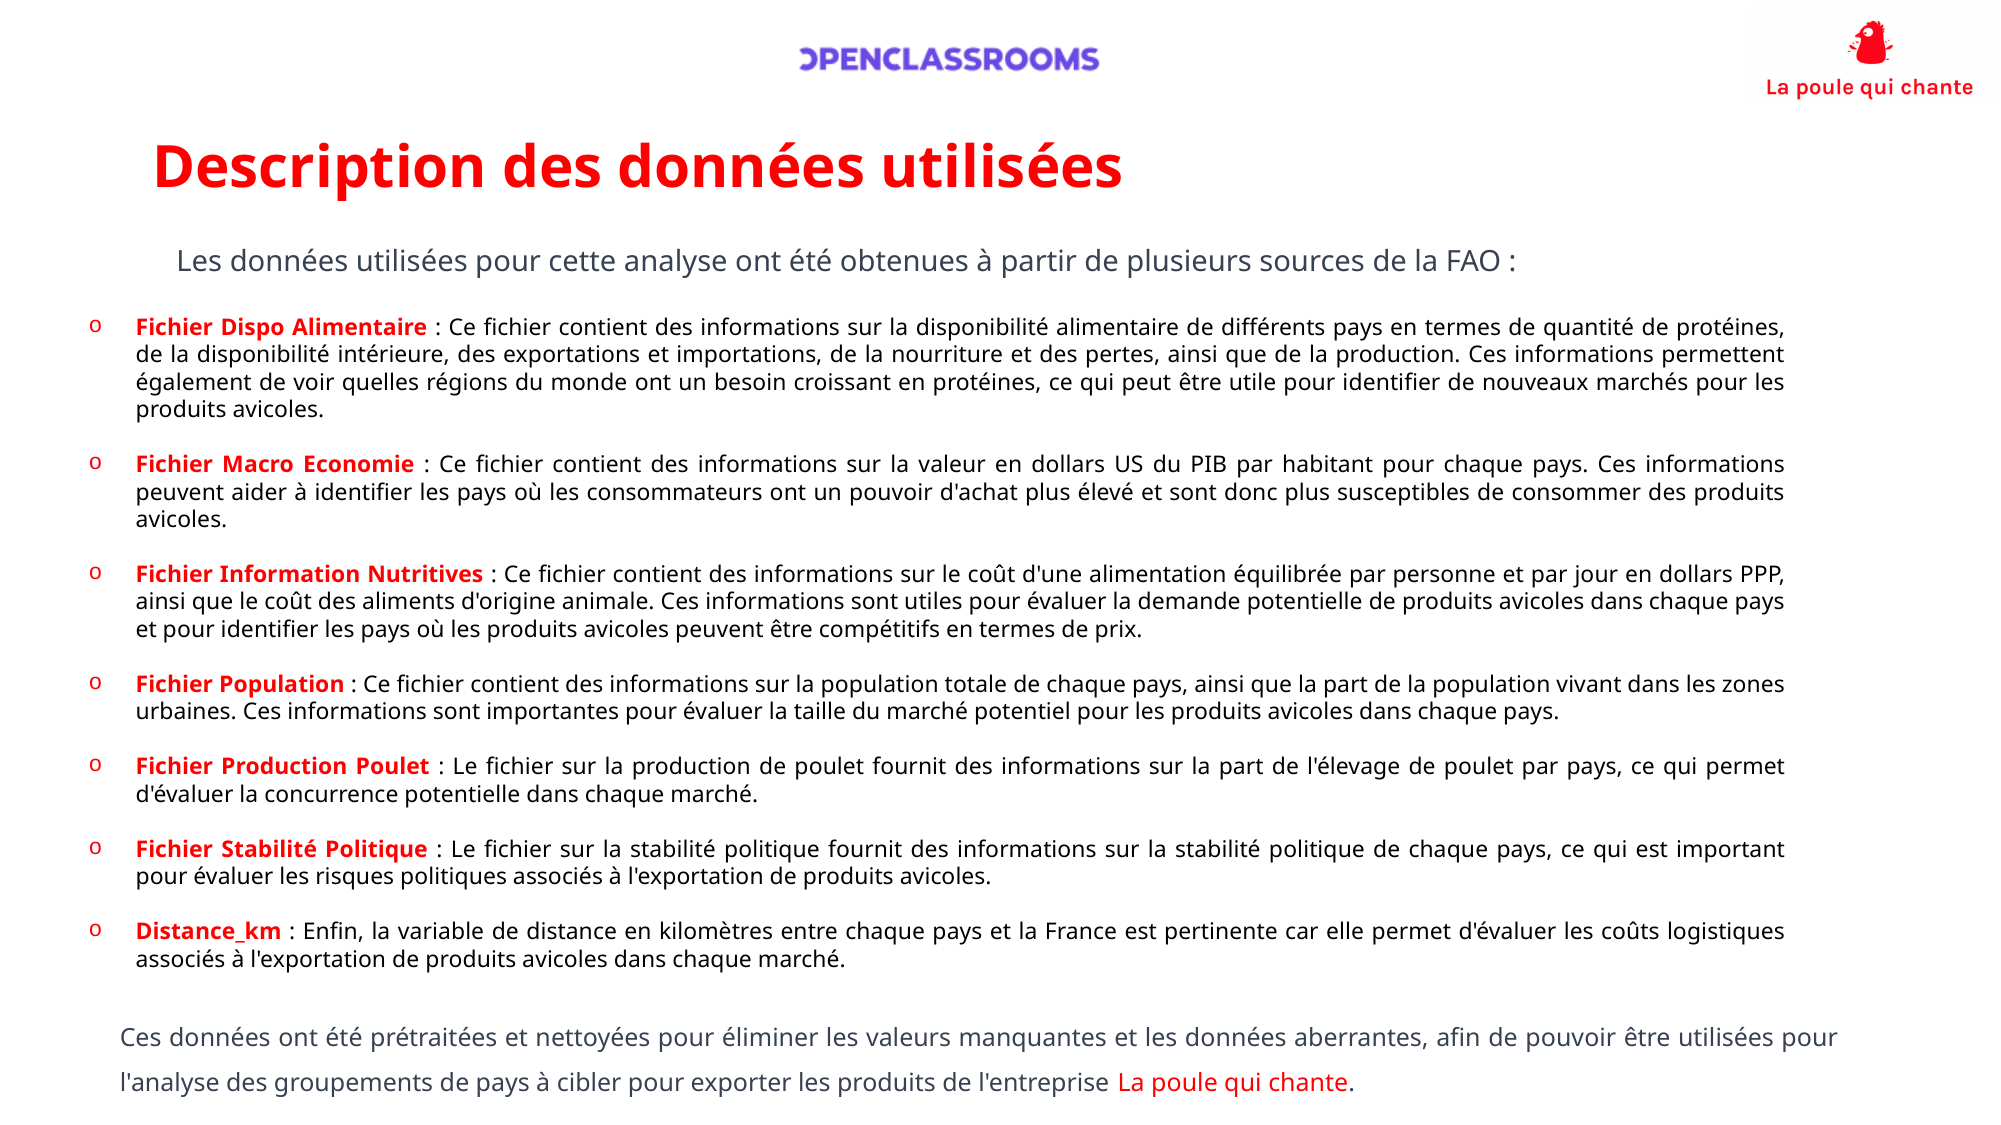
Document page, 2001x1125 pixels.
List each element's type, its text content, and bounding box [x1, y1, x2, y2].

title Description des données utilisées [137, 59, 1863, 278]
text_box Fichier Dispo Alimentaire : Ce fichier contient des informations sur la disponibilité alimentaire de différents pays en termes de quantité de protéines, de la disponibilité intérieure, des exportations et importations, de la nourriture et des pertes, ainsi que de la production. Ces informations permettent également de voir quelles régions du monde ont un besoin croissant en protéines, ce qui peut être utile pour identifier de nouveaux marchés pour les produits avicoles. Fichier Macro Economie : Ce fichier contient des informations sur la valeur en dollars US du PIB par habitant pour chaque pays. Ces informations peuvent aider à identifier les pays où les consommateurs ont un pouvoir d'achat plus élevé et sont donc plus susceptibles de consommer des produits avicoles. Fichier Information Nutritives : Ce fichier contient des informations sur le coût d'une alimentation équilibrée par personne et par jour en dollars PPP, ainsi que le coût des aliments d'origine animale. Ces informations sont utiles pour évaluer la demande potentielle de produits avicoles dans chaque pays et pour identifier les pays où les produits avicoles peuvent être compétitifs en termes de prix. Fichier Population : Ce fichier contient des informations sur la population totale de chaque pays, ainsi que la part de la population vivant dans les zones urbaines. Ces informations sont importantes pour évaluer la taille du marché potentiel pour les produits avicoles dans chaque pays. Fichier Production Poulet : Le fichier sur la production de poulet fournit des informations sur la part de l'élevage de poulet par pays, ce qui permet d'évaluer la concurrence potentielle dans chaque marché. Fichier Stabilité Politique : Le fichier sur la stabilité politique fournit des informations sur la stabilité politique de chaque pays, ce qui est important pour évaluer les risques politiques associés à l'exportation de produits avicoles. Distance_km : Enfin, la variable de distance en kilomètres entre chaque pays et la France est pertinente car elle permet d'évaluer les coûts logistiques associés à l'exportation de produits avicoles dans chaque marché. [73, 305, 1802, 979]
picture [1746, 3, 2000, 105]
text_box Les données utilisées pour cette analyse ont été obtenues à partir de plusieurs sources de la FAO : [161, 235, 1973, 285]
picture [787, 33, 1109, 59]
text_box Ces données ont été prétraitées et nettoyées pour éliminer les valeurs manquantes et les données aberrantes, afin de pouvoir être utilisées pour l'analyse des groupements de pays à cibler pour exporter les produits de l'entreprise La poule qui chante. [105, 999, 1856, 1104]
